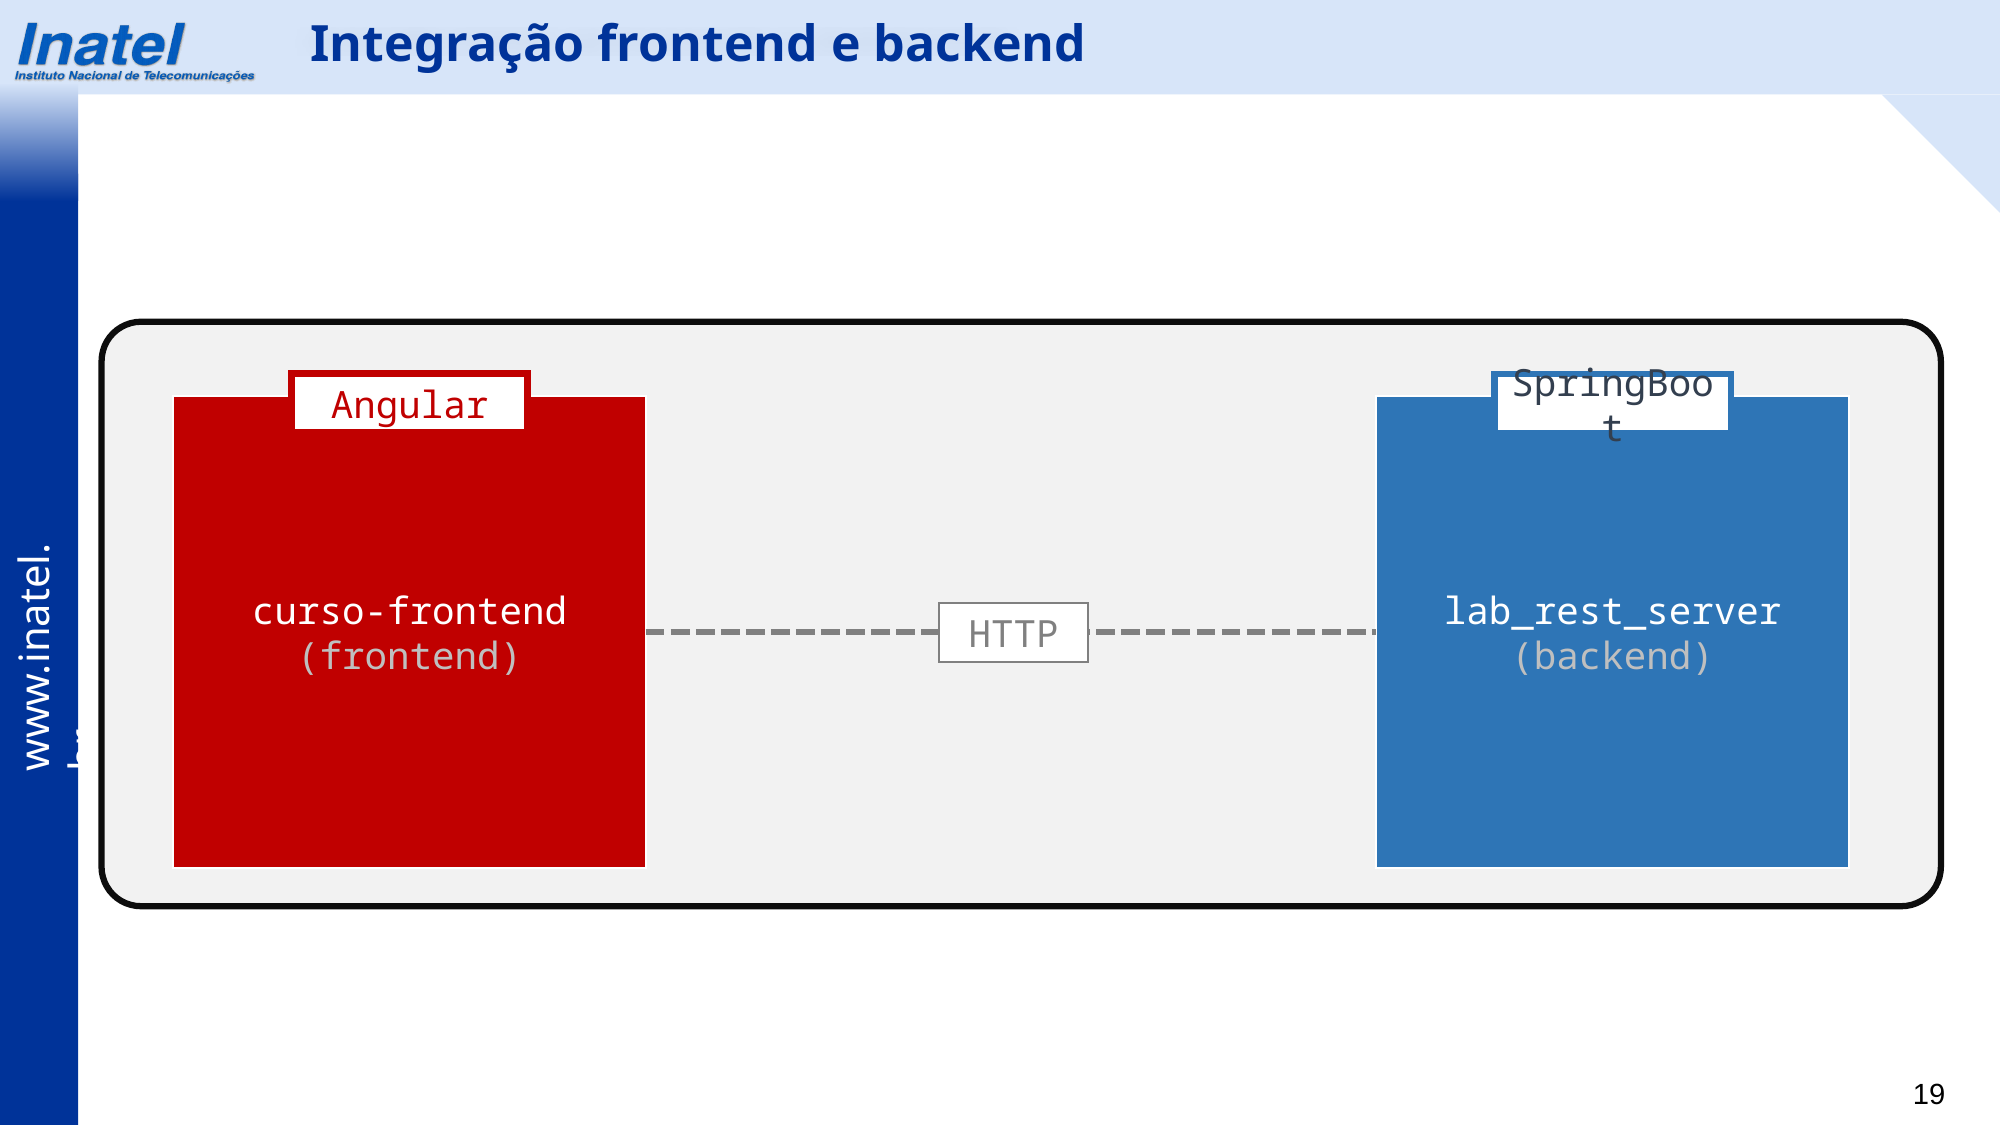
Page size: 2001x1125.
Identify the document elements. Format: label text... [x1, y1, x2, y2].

text_box curso-frontend (frontend) [172, 395, 647, 869]
text_box [1879, 93, 2000, 215]
text_box lab_rest_server (backend) [1375, 395, 1850, 869]
text_box SpringBoot [1493, 373, 1732, 434]
text_box Angular [290, 372, 529, 434]
text_box HTTP [938, 602, 1089, 632]
picture [12, 20, 258, 85]
text_box HTTP [938, 633, 1089, 663]
text_box Integração frontend e backend [295, 0, 2000, 94]
text_box [100, 320, 1942, 908]
